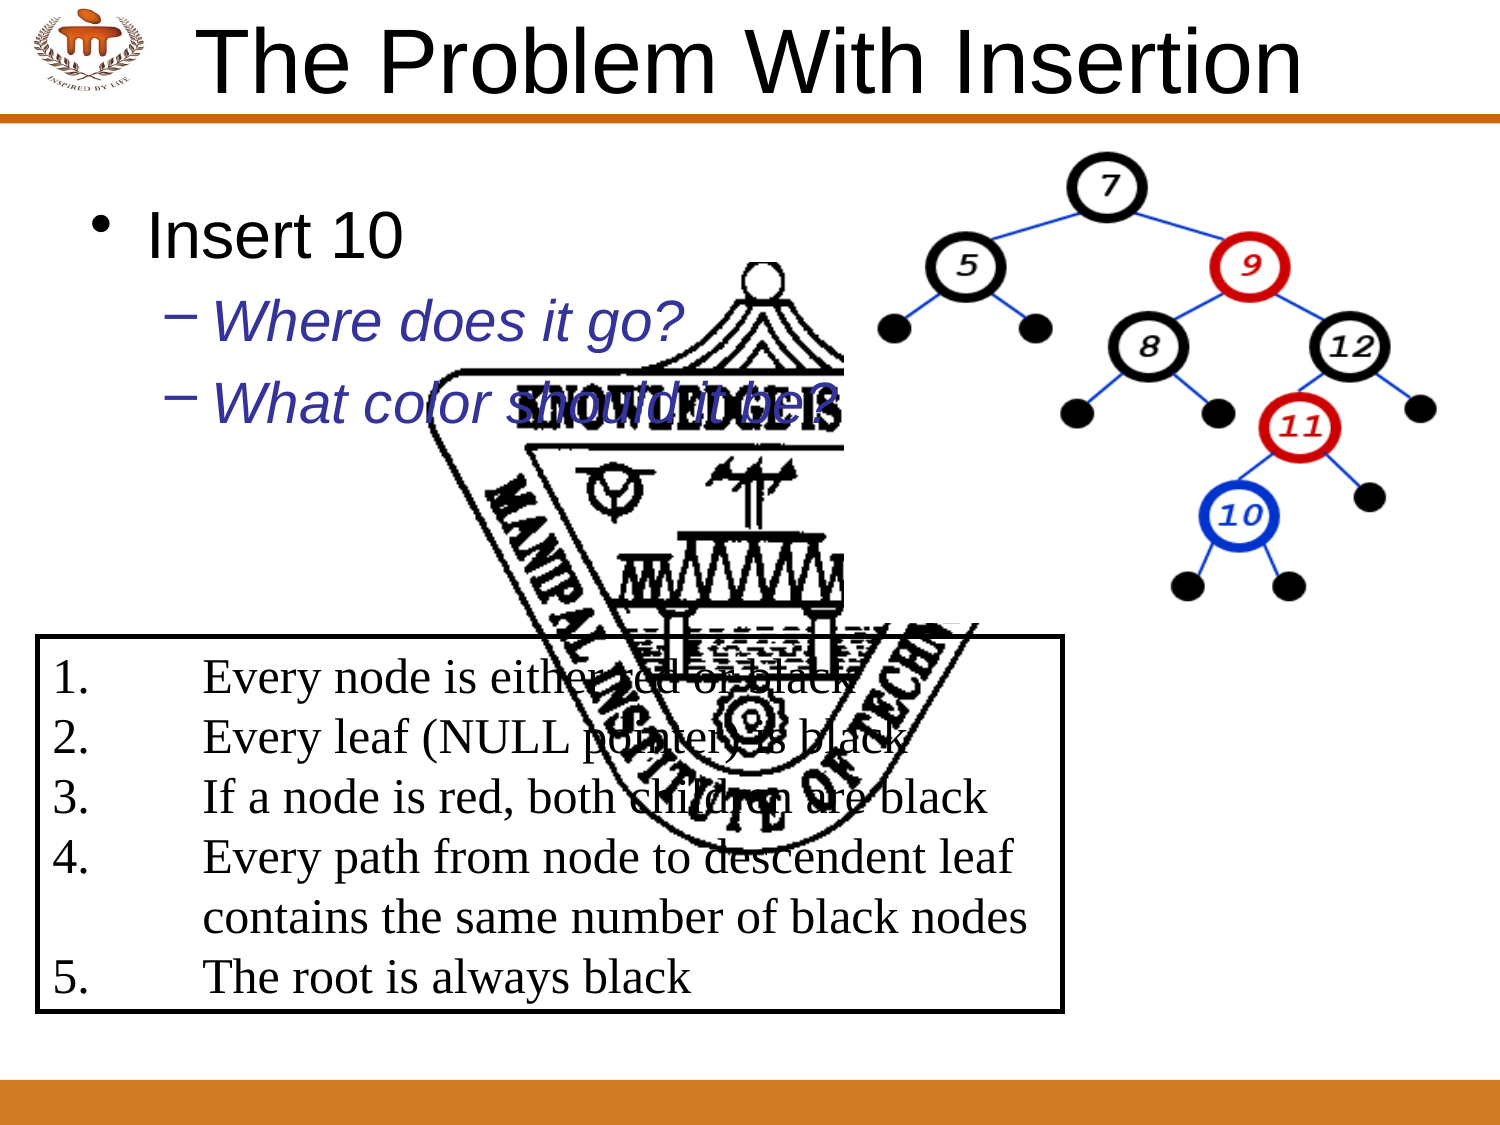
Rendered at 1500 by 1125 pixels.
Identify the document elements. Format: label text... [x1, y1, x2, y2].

text_box Insert 10 Where does it go? What color should it be? [74, 184, 1425, 897]
picture [22, 0, 75, 102]
title The Problem With Insertion [75, 0, 1425, 158]
text_box 1. Every node is either red or black 2. Every leaf (NULL pointer) is black 3. If a node is red, both children are black 4. Every path from node to descendent leaf contains the same number of black nodes 5. The root is always black [37, 636, 1063, 1012]
picture [844, 136, 1463, 623]
